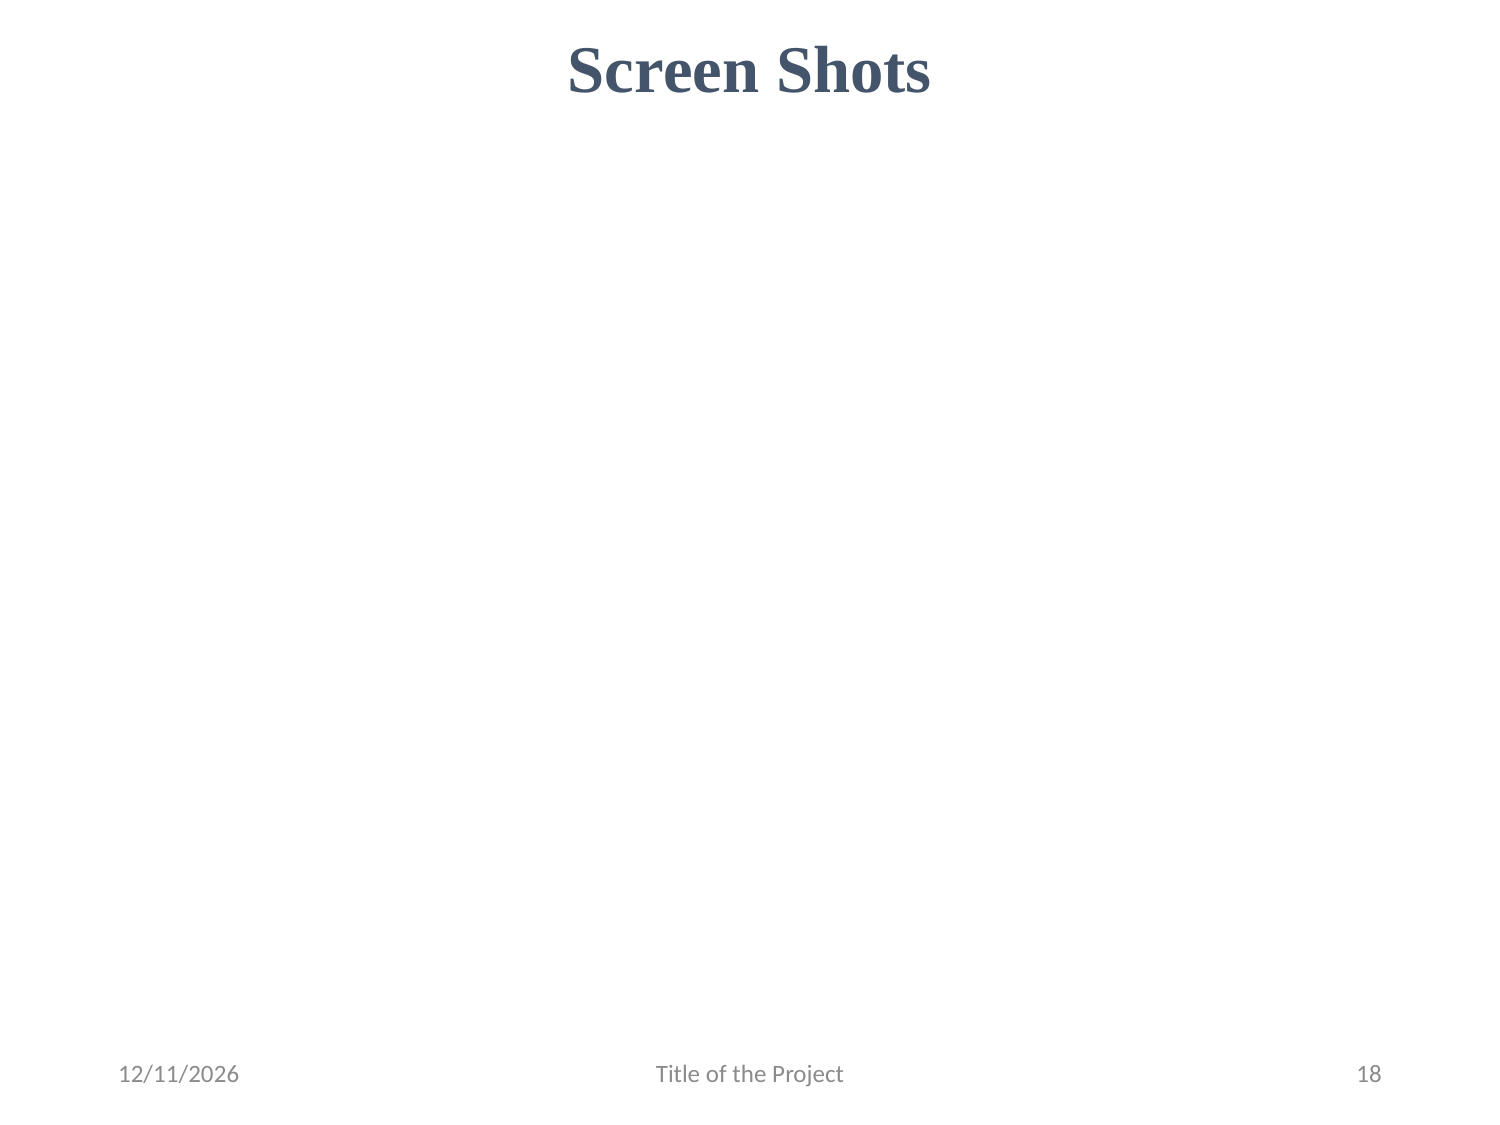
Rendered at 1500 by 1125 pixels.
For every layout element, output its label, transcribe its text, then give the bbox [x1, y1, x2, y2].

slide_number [103, 1042, 441, 1103]
title Screen Shots [103, 27, 1397, 115]
footer Title of the Project [496, 1042, 1004, 1103]
slide_number 18 [1059, 1042, 1397, 1103]
